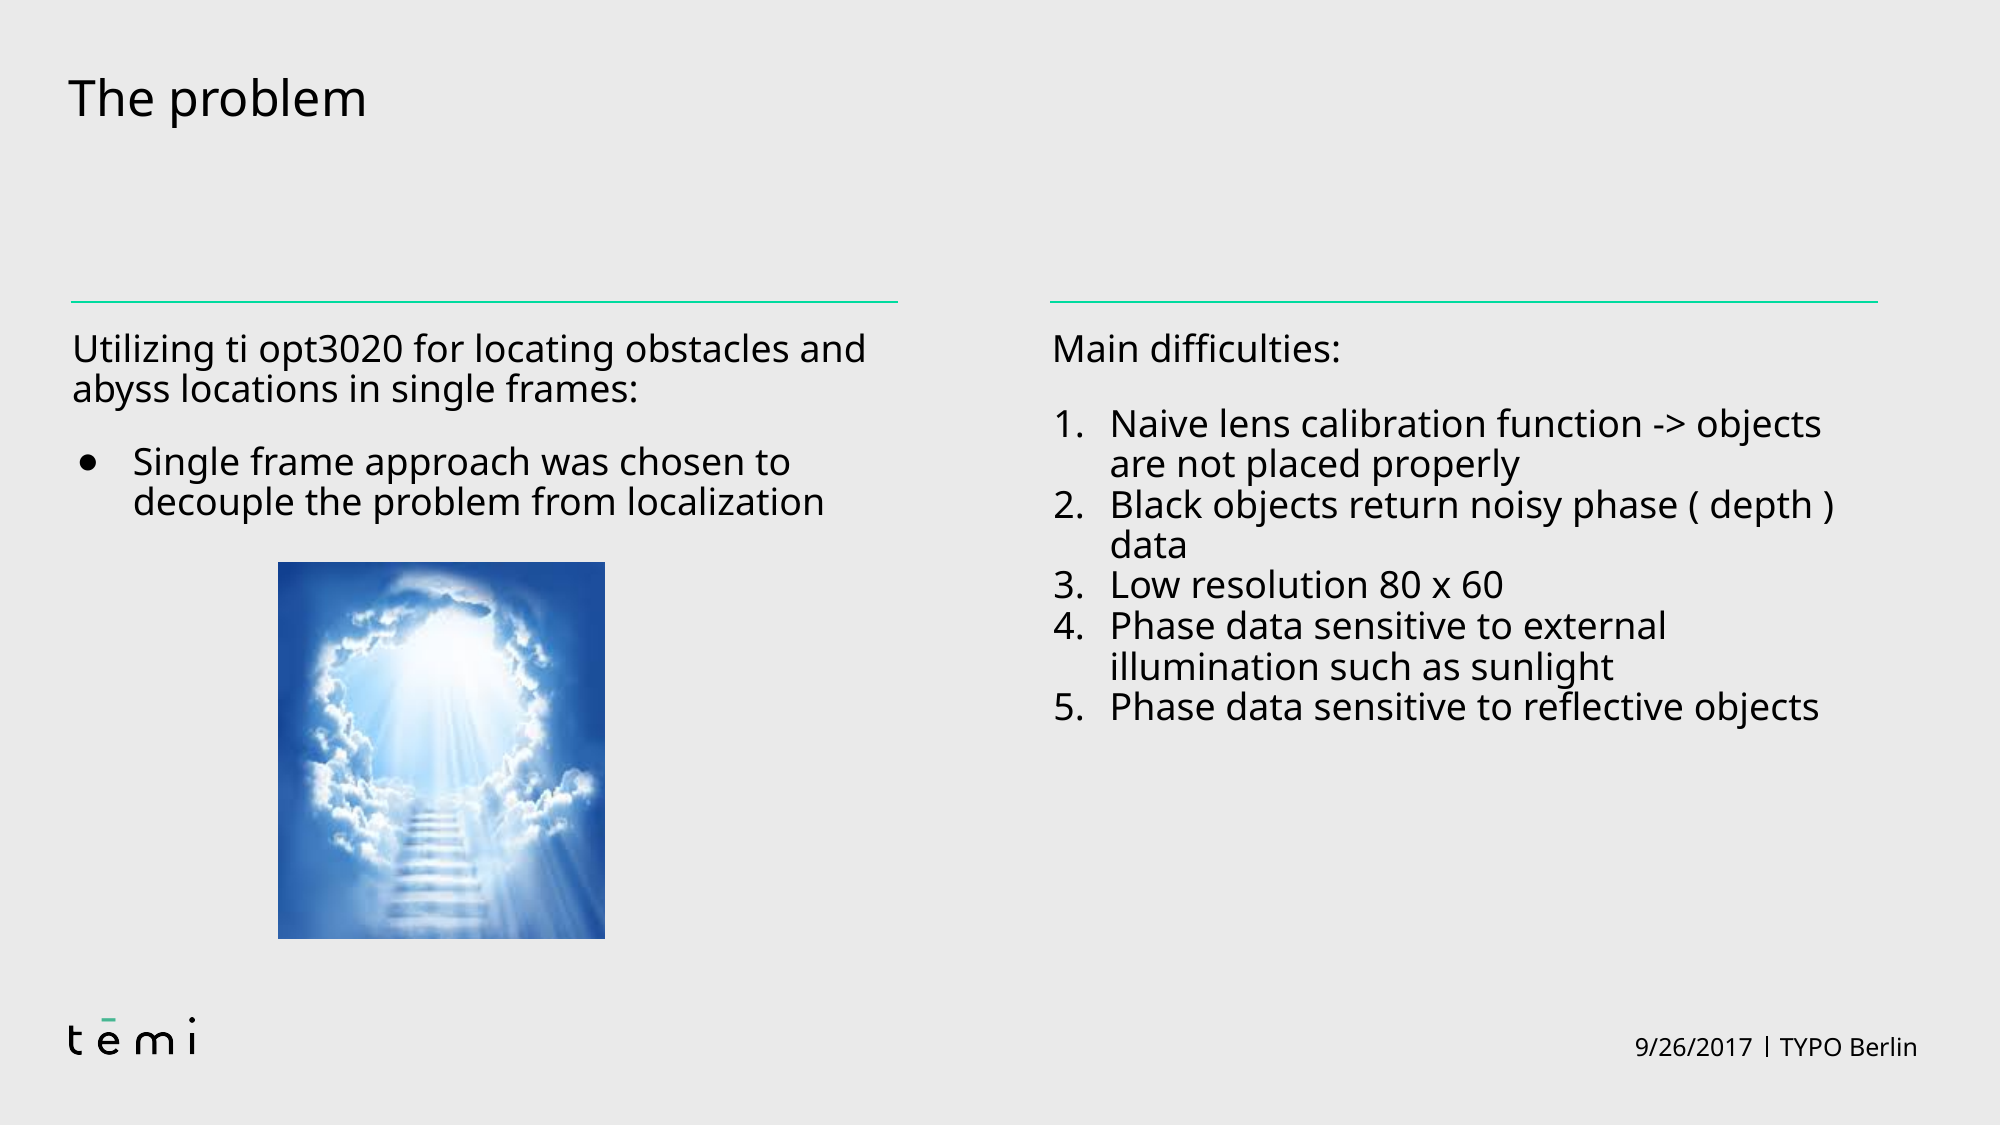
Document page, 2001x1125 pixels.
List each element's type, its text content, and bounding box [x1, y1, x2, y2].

picture [277, 562, 605, 940]
list Utilizing ti opt3020 for locating obstacles and abyss locations in single frames: [57, 322, 898, 371]
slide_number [1619, 1016, 1758, 1076]
picture [69, 1017, 195, 1055]
list Single frame approach was chosen to decouple the problem from localization [42, 435, 884, 484]
list Main difficulties: [1036, 322, 1878, 371]
title The problem [53, 51, 1159, 149]
list Naive lens calibration function -> objects are not placed properly Black objects return noisy phase ( depth ) data Low resolution 80 x 60 Phase data sensitive to external illumination such as sunlight Phase data sensitive to reflective objects [1019, 397, 1861, 881]
